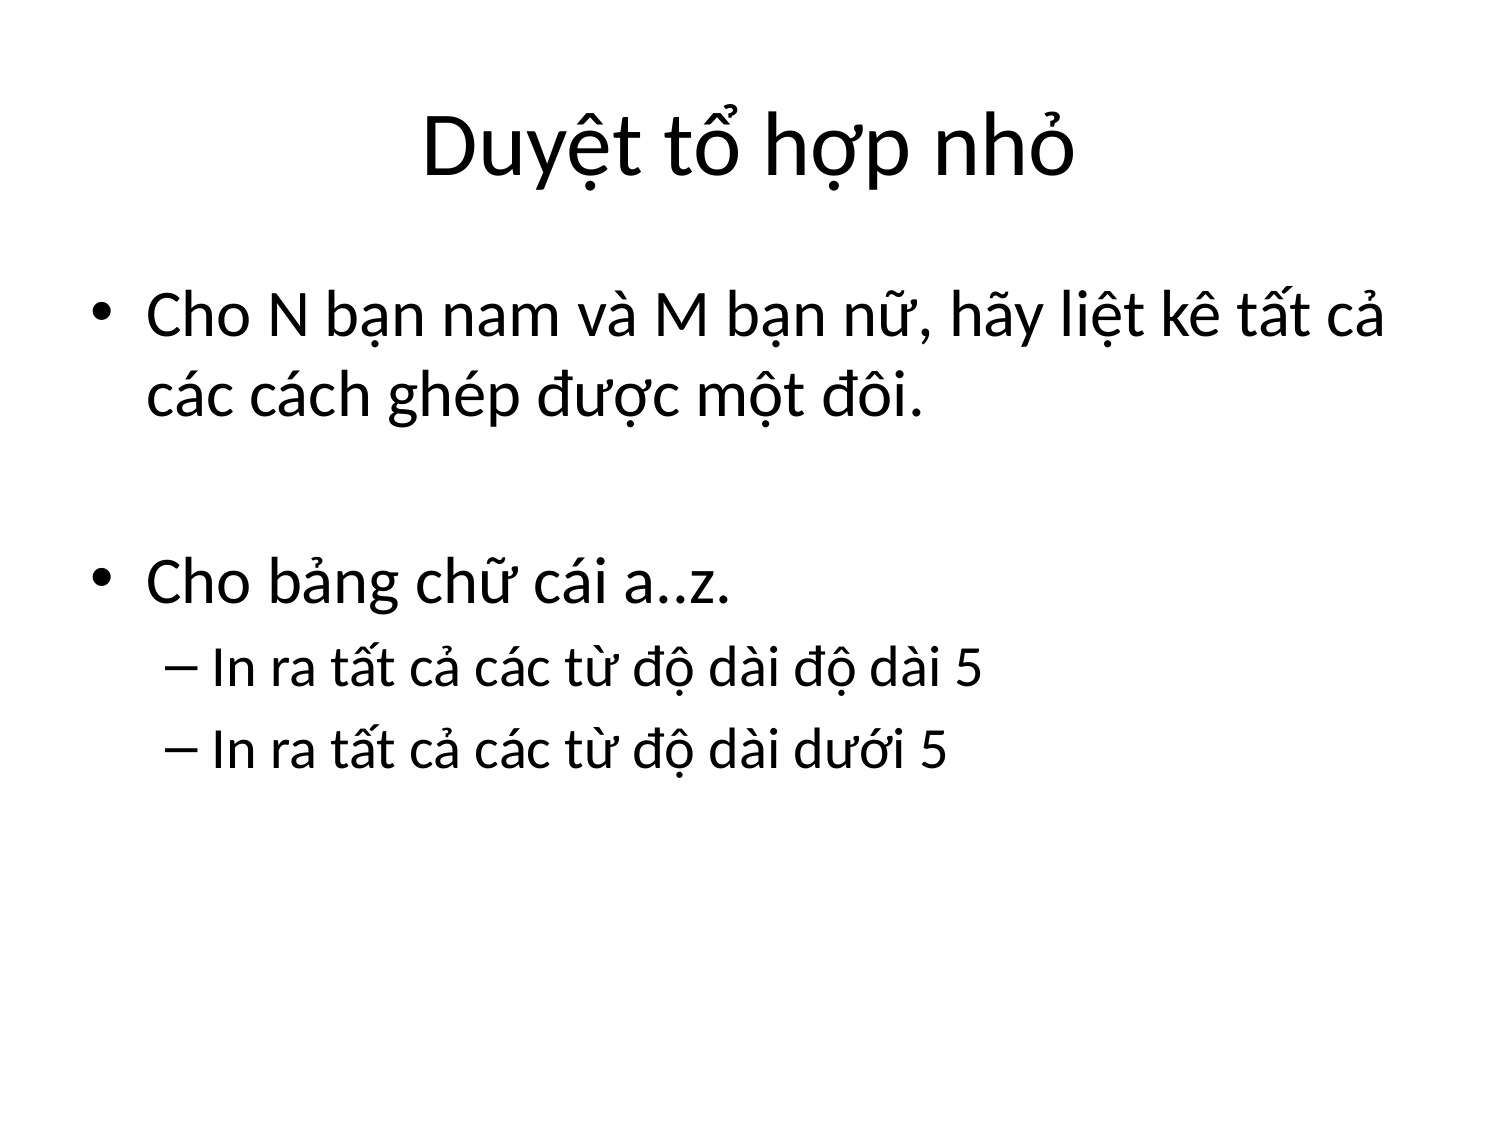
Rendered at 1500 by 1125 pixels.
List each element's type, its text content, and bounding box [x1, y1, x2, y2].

title Duyệt tổ hợp nhỏ [75, 45, 1425, 233]
list Cho N bạn nam và M bạn nữ, hãy liệt kê tất cả các cách ghép được một đôi. Cho bảng chữ cái a..z. In ra tất cả các từ độ dài độ dài 5 In ra tất cả các từ độ dài dưới 5 [75, 262, 1425, 1005]
